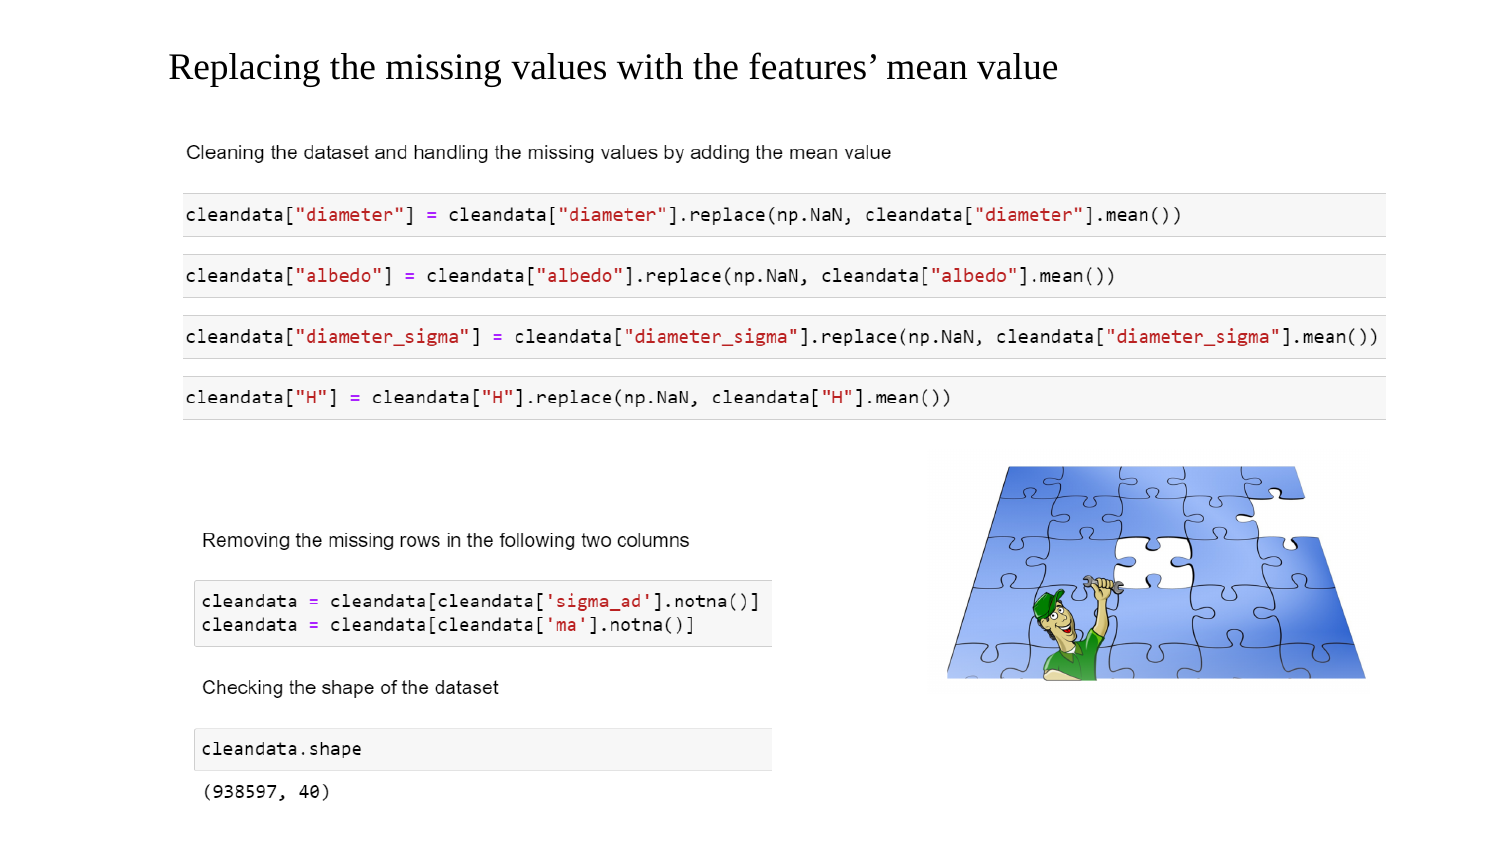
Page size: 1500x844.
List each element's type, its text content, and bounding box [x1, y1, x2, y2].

picture [182, 520, 773, 812]
picture [927, 449, 1370, 694]
picture [182, 130, 1386, 423]
text_box Replacing the missing values with the features’ mean value [153, 26, 1277, 102]
